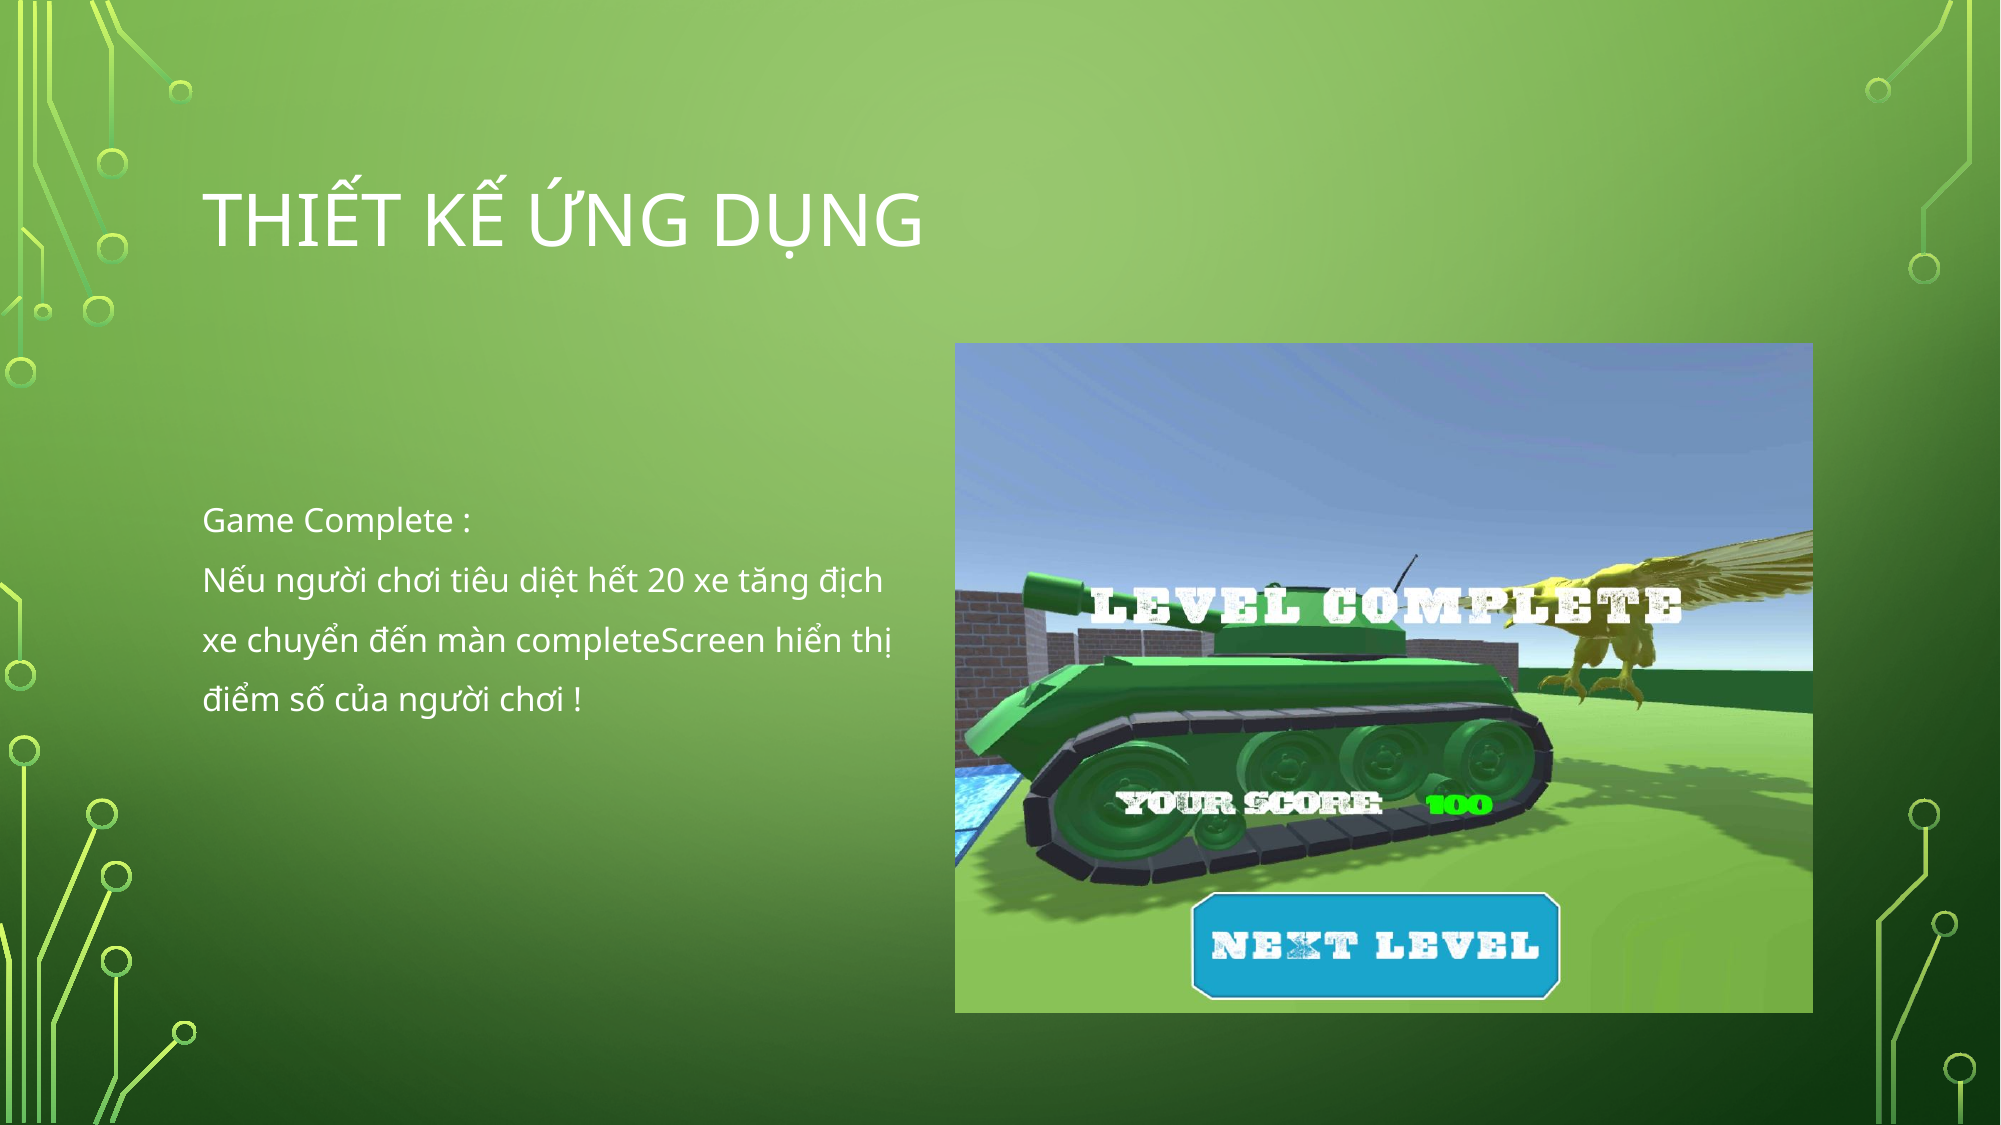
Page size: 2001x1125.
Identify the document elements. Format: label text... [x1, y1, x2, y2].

text_box Game Complete : Nếu người chơi tiêu diệt hết 20 xe tăng địch xe chuyển đến màn completeScreen hiển thị điểm số của người chơi ! [187, 471, 935, 726]
title Thiết kế ứng dụng [187, 101, 1813, 344]
picture [954, 343, 1813, 1014]
